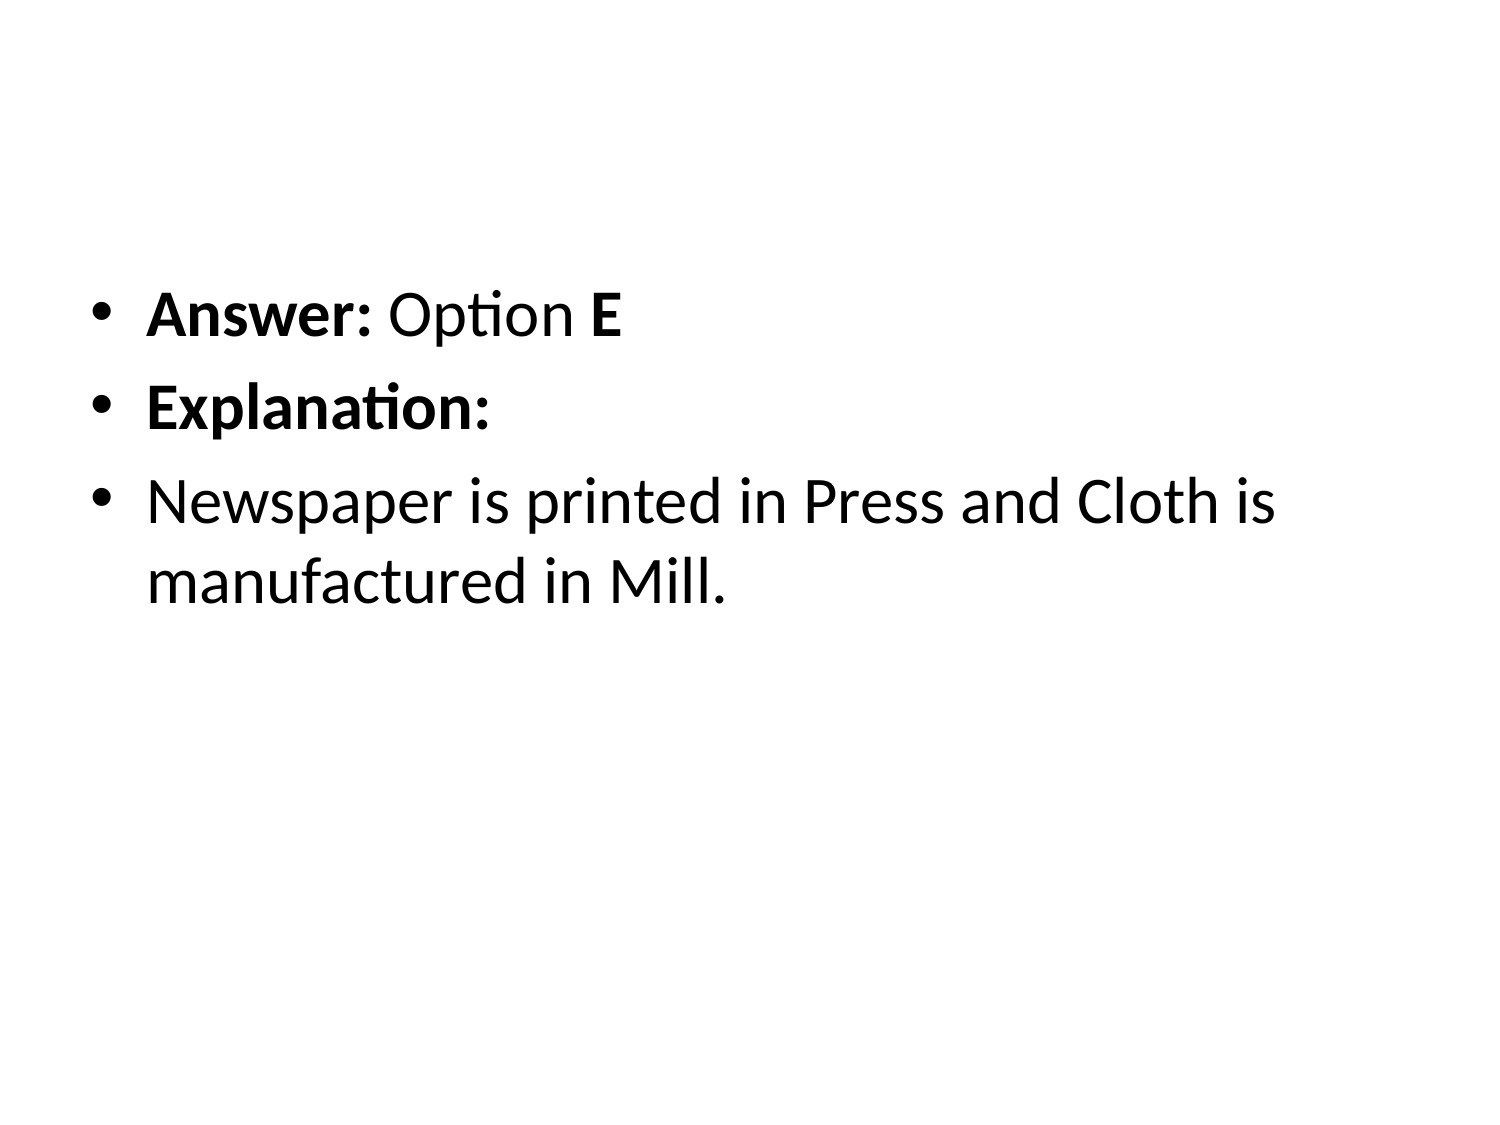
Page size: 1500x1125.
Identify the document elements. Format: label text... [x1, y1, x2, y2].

list Answer: Option E Explanation: Newspaper is printed in Press and Cloth is manufactured in Mill. [75, 262, 1425, 1005]
